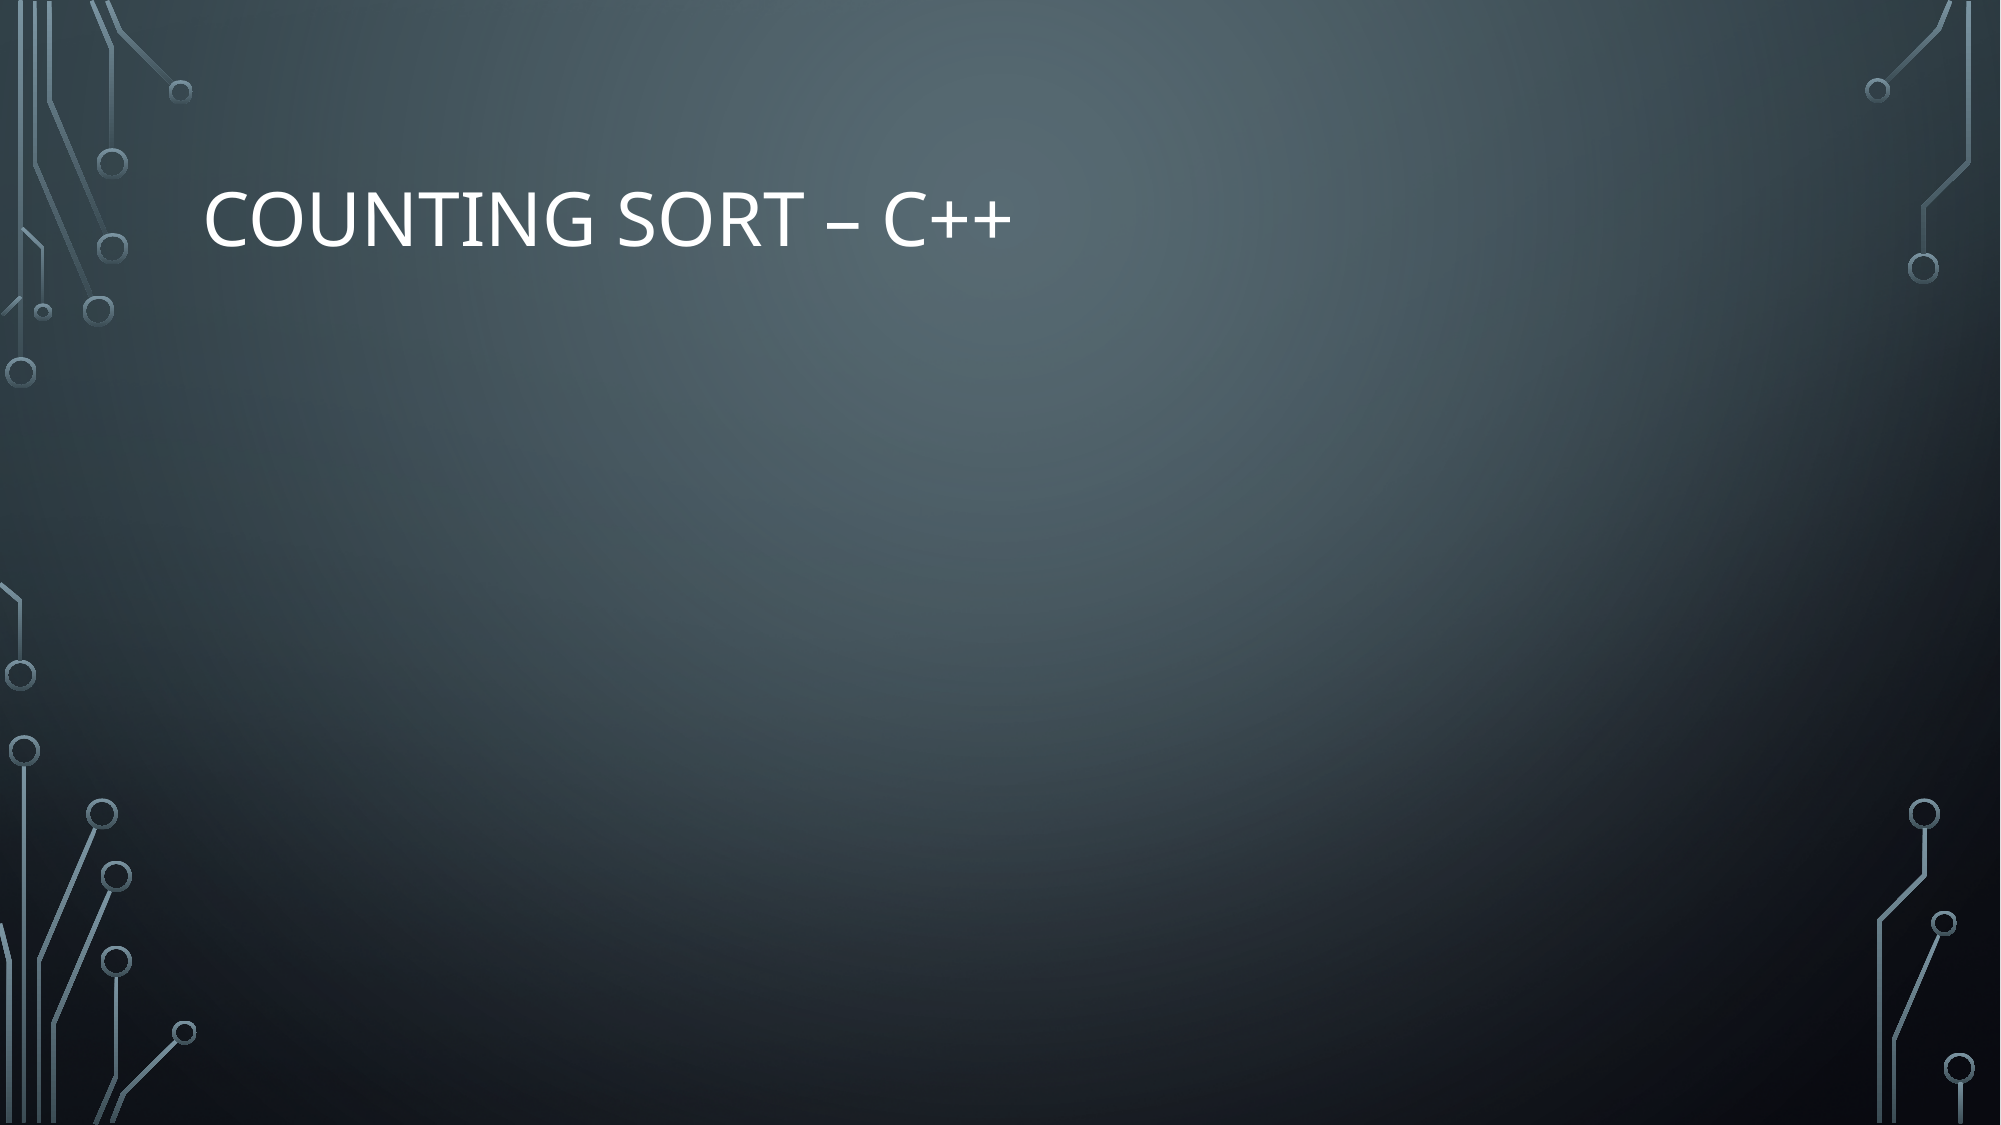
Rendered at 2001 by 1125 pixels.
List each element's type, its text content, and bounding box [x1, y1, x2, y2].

title Counting sort – C++ [187, 101, 1813, 344]
